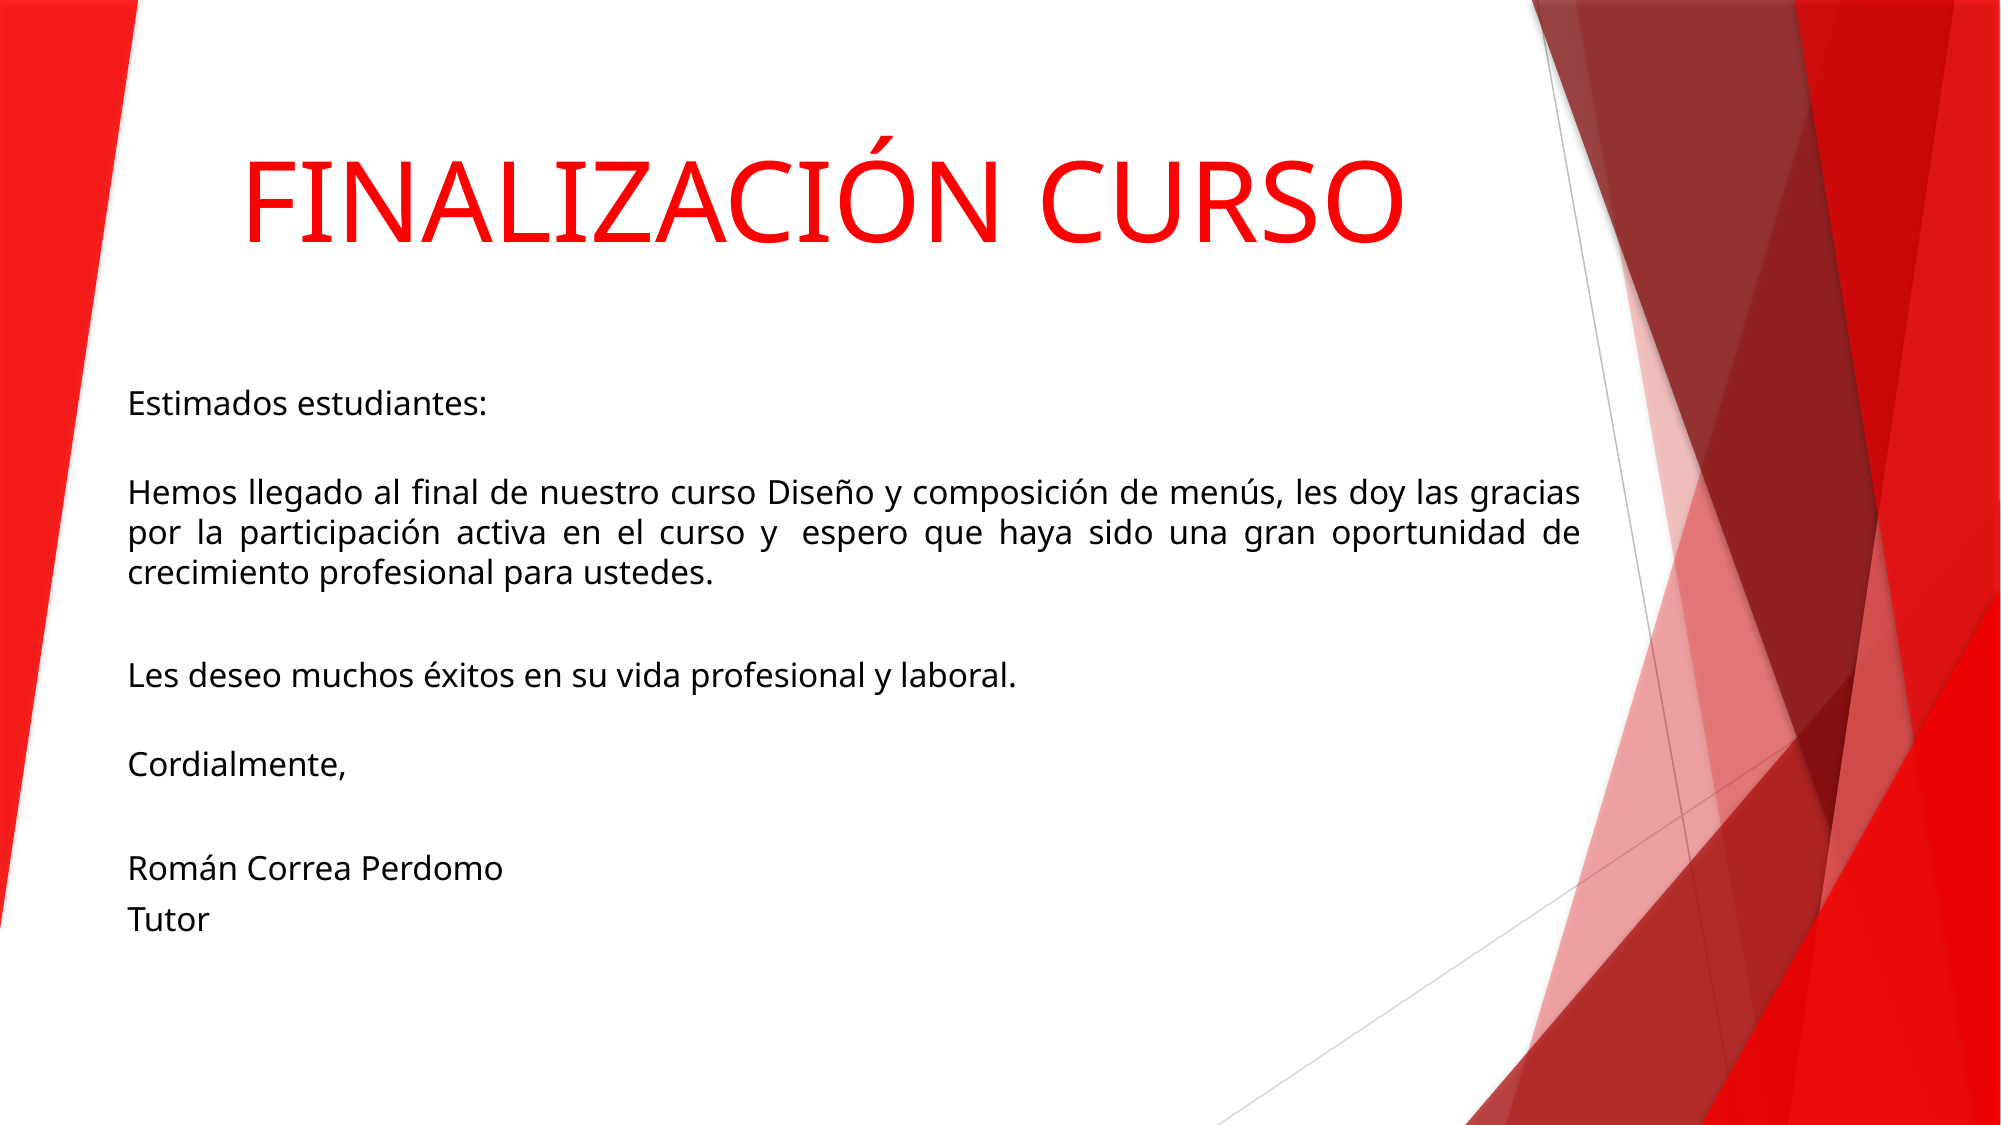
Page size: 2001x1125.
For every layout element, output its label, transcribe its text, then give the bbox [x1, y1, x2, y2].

subtitle Estimados estudiantes: Hemos llegado al final de nuestro curso Diseño y composición de menús, les doy las gracias por la participación activa en el curso y espero que haya sido una gran oportunidad de crecimiento profesional para ustedes. Les deseo muchos éxitos en su vida profesional y laboral. Cordialmente, Román Correa Perdomo Tutor [112, 375, 1599, 950]
title FINALIZACIÓN CURSO [112, 112, 1425, 273]
